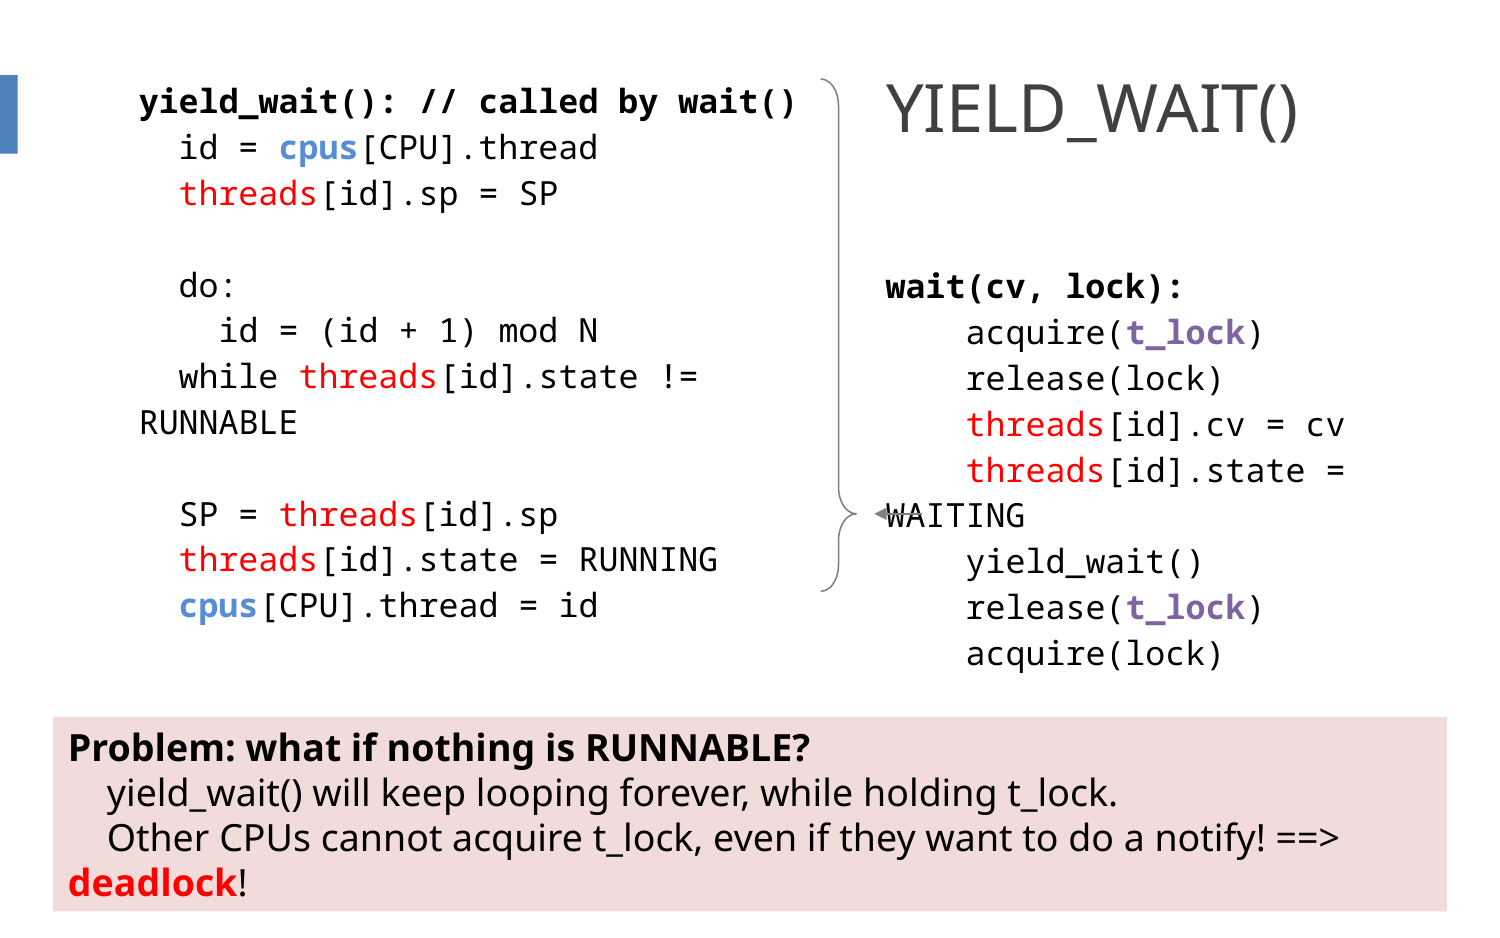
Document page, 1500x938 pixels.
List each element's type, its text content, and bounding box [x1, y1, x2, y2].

text_box wait(cv, lock): acquire(t_lock) release(lock) threads[id].cv = cv threads[id].state = WAITING yield_wait() release(t_lock) acquire(lock) [870, 252, 1500, 680]
title YIELD_WAIT() [871, 27, 1422, 185]
text_box yield_wait(): // called by wait() id = cpus[CPU].thread threads[id].sp = SP do: id = (id + 1) mod N while threads[id].state != RUNNABLE SP = threads[id].sp threads[id].state = RUNNING cpus[CPU].thread = id [123, 67, 874, 632]
text_box [820, 78, 858, 593]
text_box Problem: what if nothing is RUNNABLE? yield_wait() will keep looping forever, while holding t_lock. Other CPUs cannot acquire t_lock, even if they want to do a notify! ==> deadlock! [53, 716, 1447, 912]
